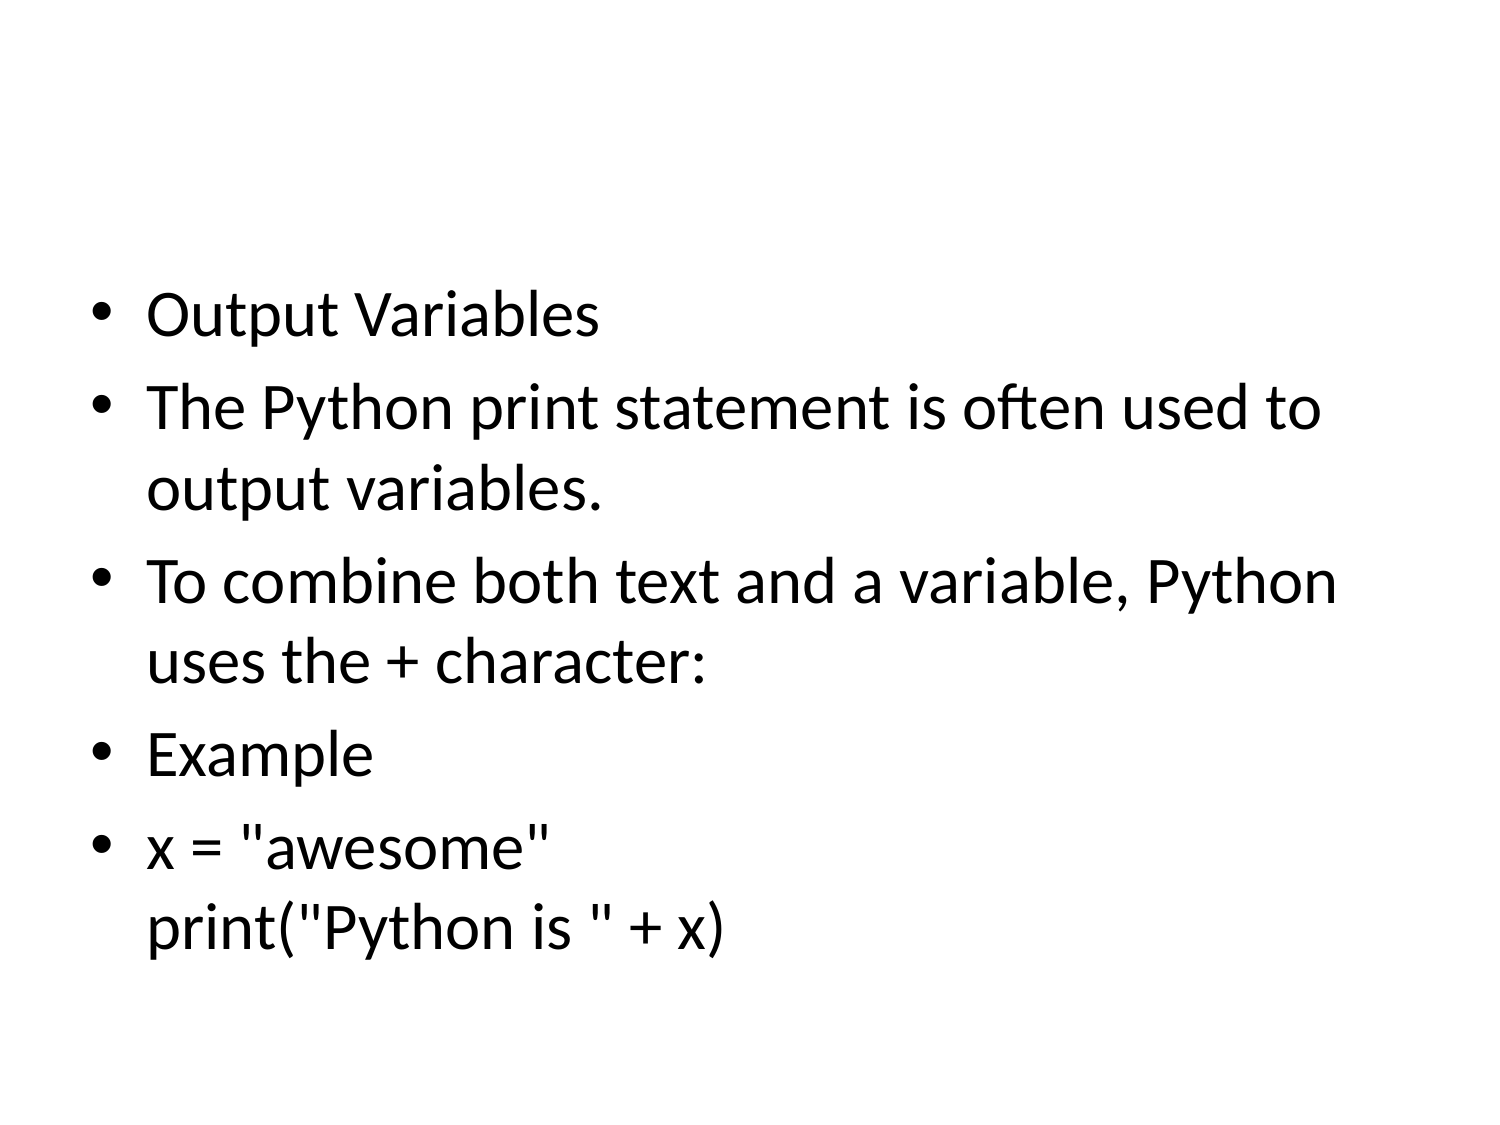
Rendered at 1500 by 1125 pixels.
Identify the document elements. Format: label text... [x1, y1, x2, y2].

list Output Variables The Python print statement is often used to output variables. To combine both text and a variable, Python uses the + character: Example x = "awesome" print("Python is " + x) [75, 262, 1425, 1005]
